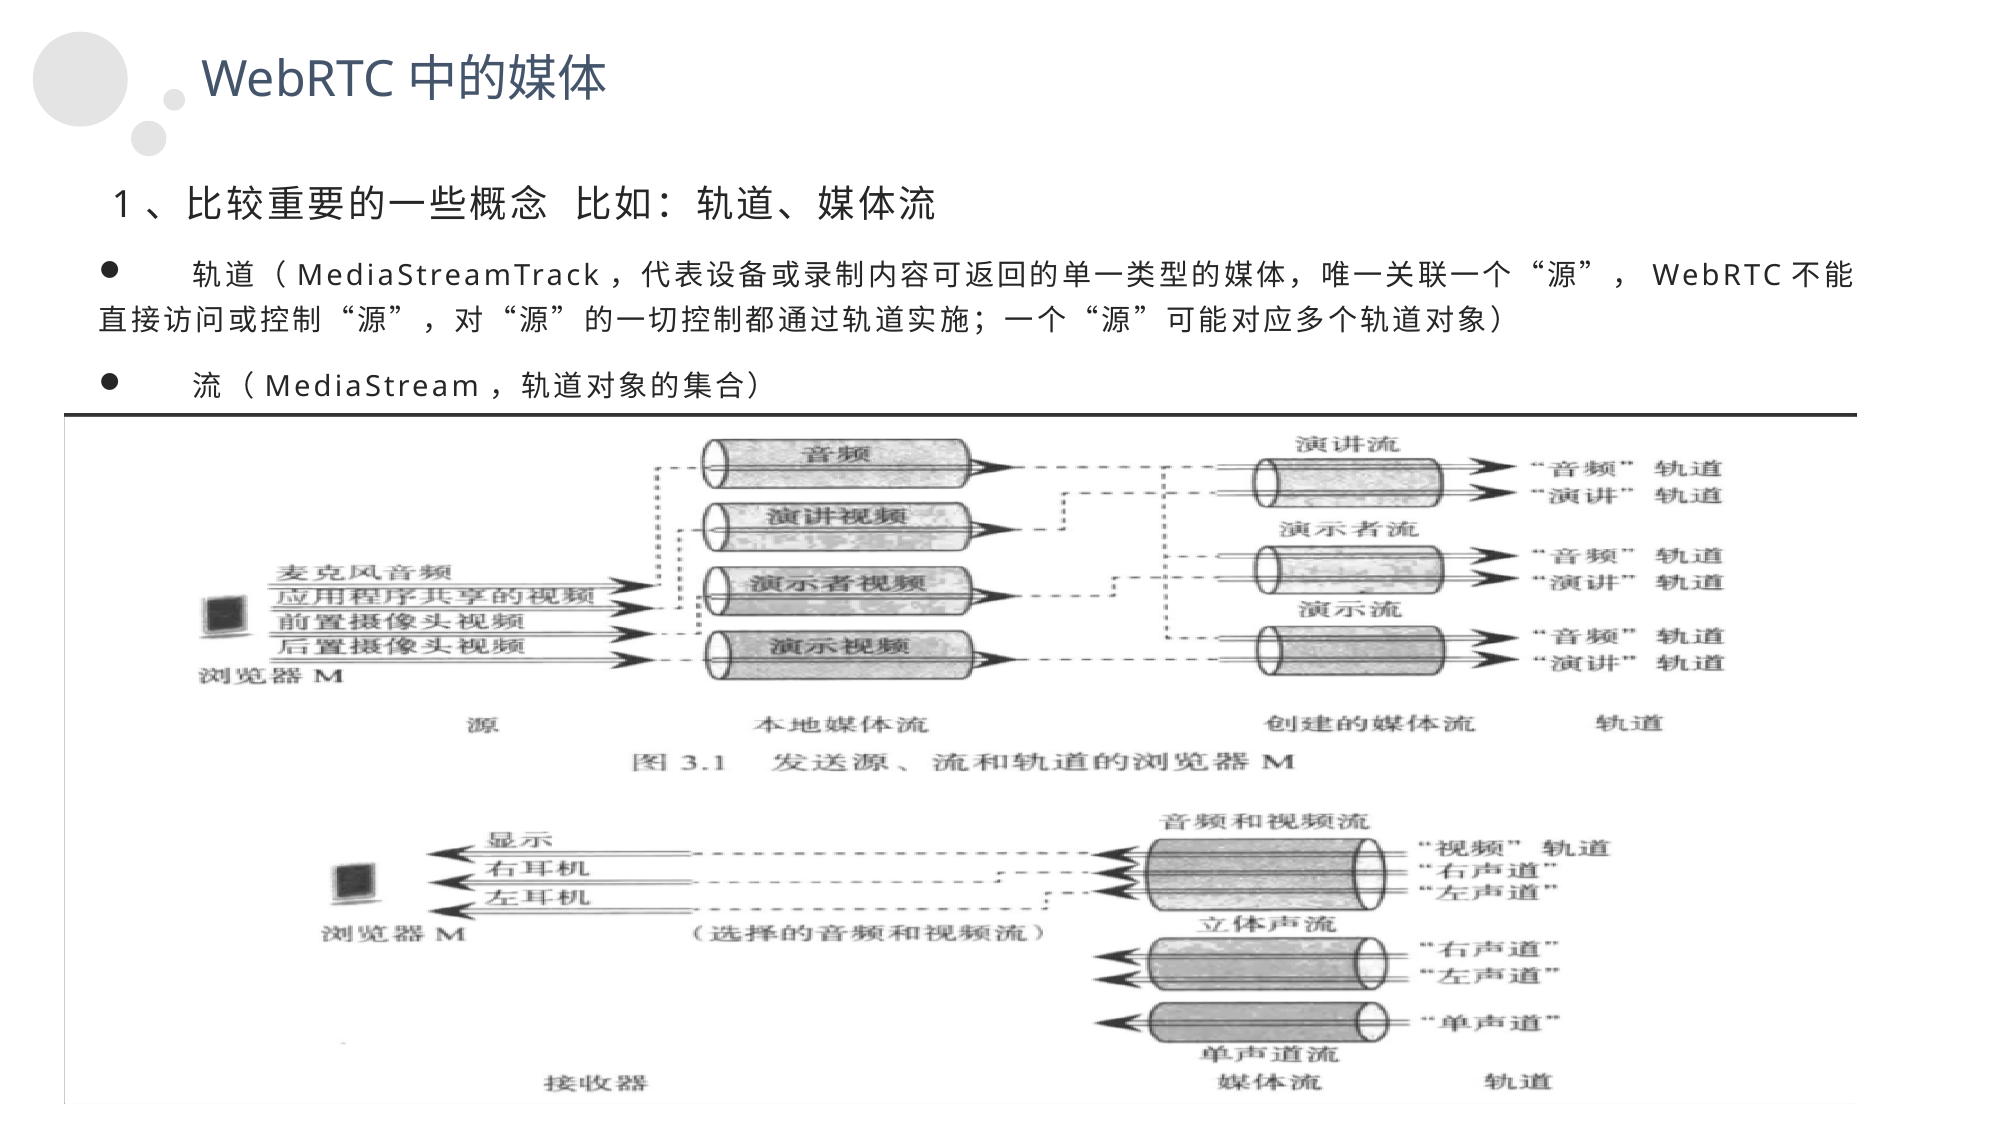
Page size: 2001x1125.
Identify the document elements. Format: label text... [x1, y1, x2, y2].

text_box 1、比较重要的一些概念 比如：轨道、媒体流 轨道（MediaStreamTrack，代表设备或录制内容可返回的单一类型的媒体，唯一关联一个“源”，WebRTC不能直接访问或控制“源”，对“源”的一切控制都通过轨道实施；一个“源”可能对应多个轨道对象） 流（MediaStream，轨道对象的集合） [84, 158, 1884, 477]
picture [64, 413, 1857, 1105]
text_box WebRTC中的媒体 [186, 38, 622, 114]
